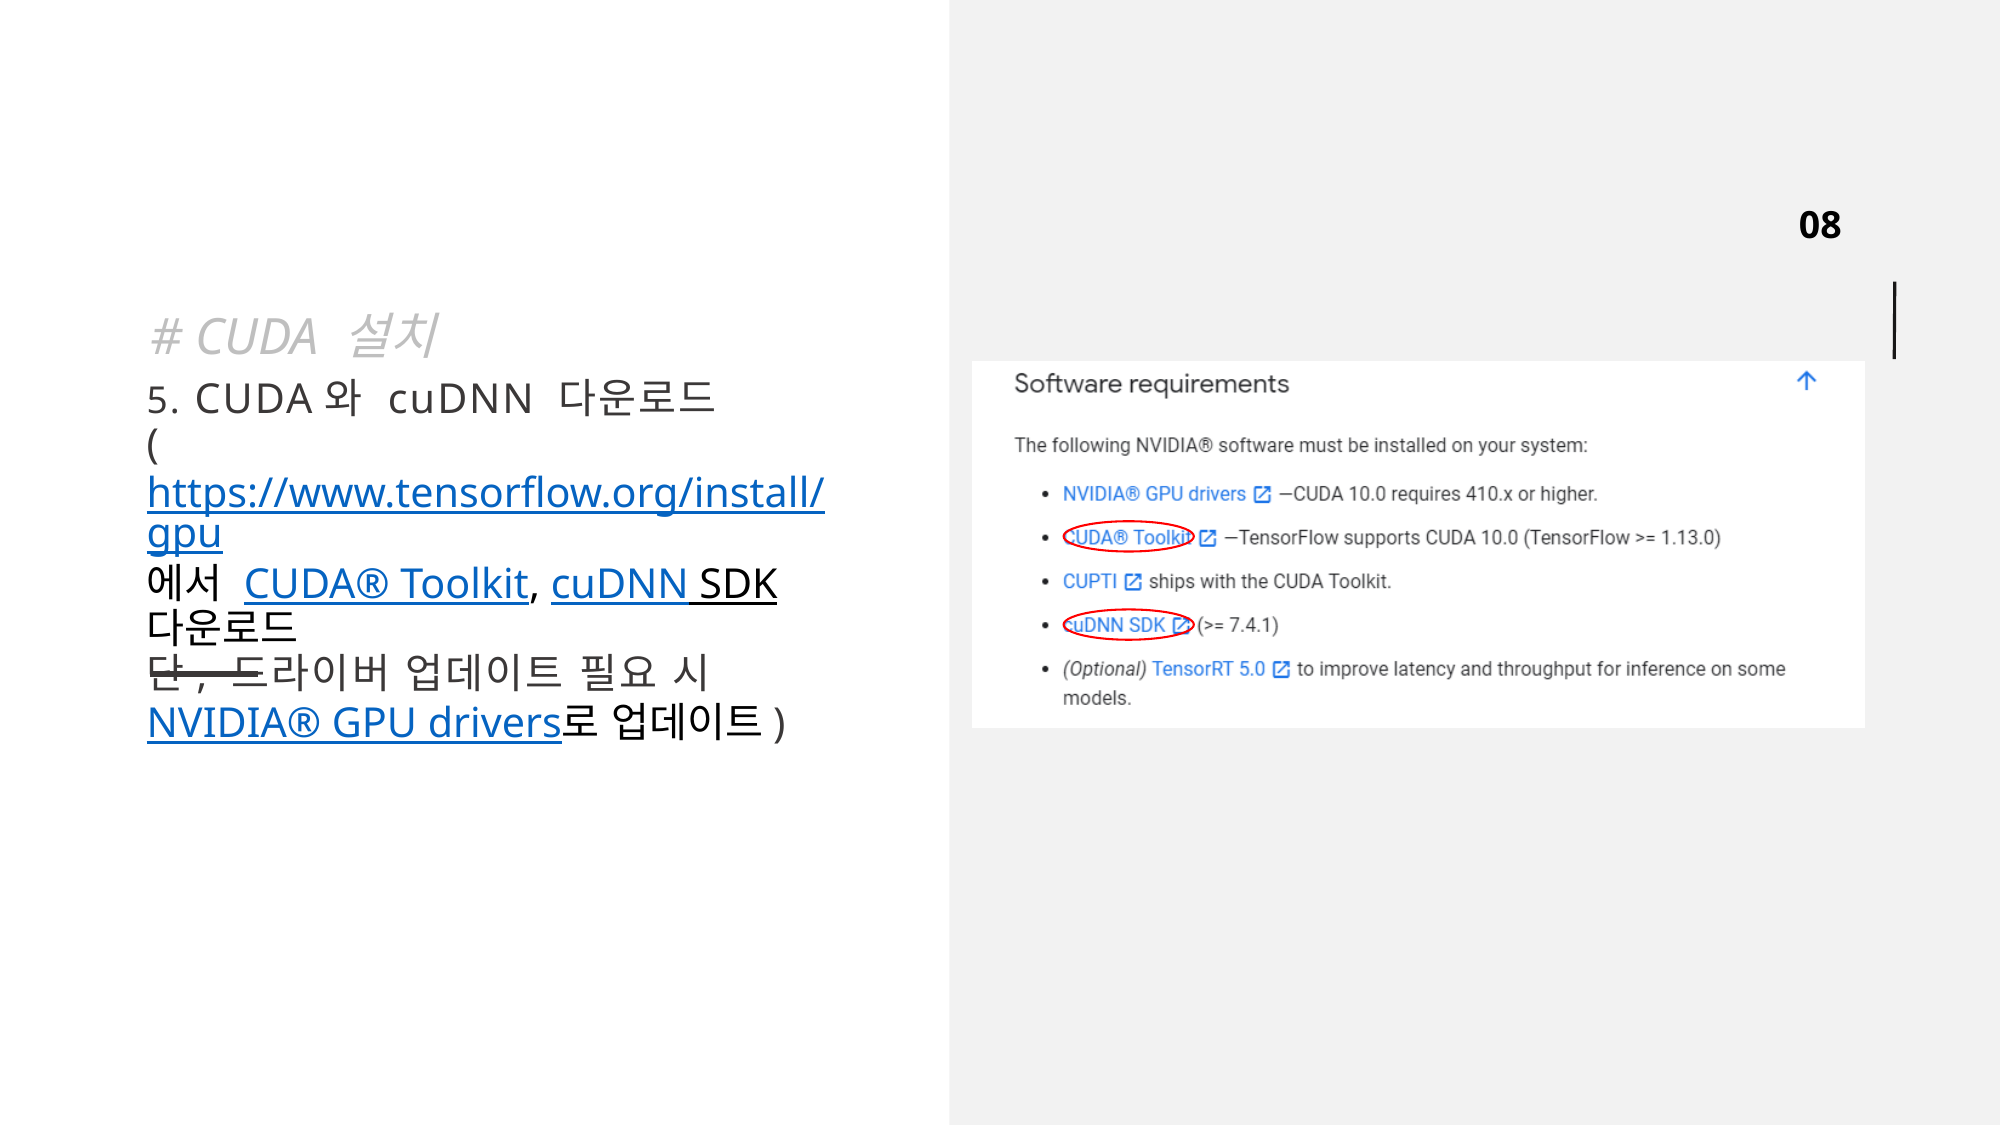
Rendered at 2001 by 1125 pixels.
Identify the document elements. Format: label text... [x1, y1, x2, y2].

picture [972, 361, 1865, 728]
text_box 5. CUDA와 cuDNN 다운로드 (https://www.tensorflow.org/install/gpu에서 CUDA® Toolkit, cuDNN SDK 다운로드 단, 드라이버 업데이트 필요 시 NVIDIA® GPU drivers로 업데이트) [131, 370, 843, 719]
text_box # CUDA 설치 [135, 319, 784, 381]
